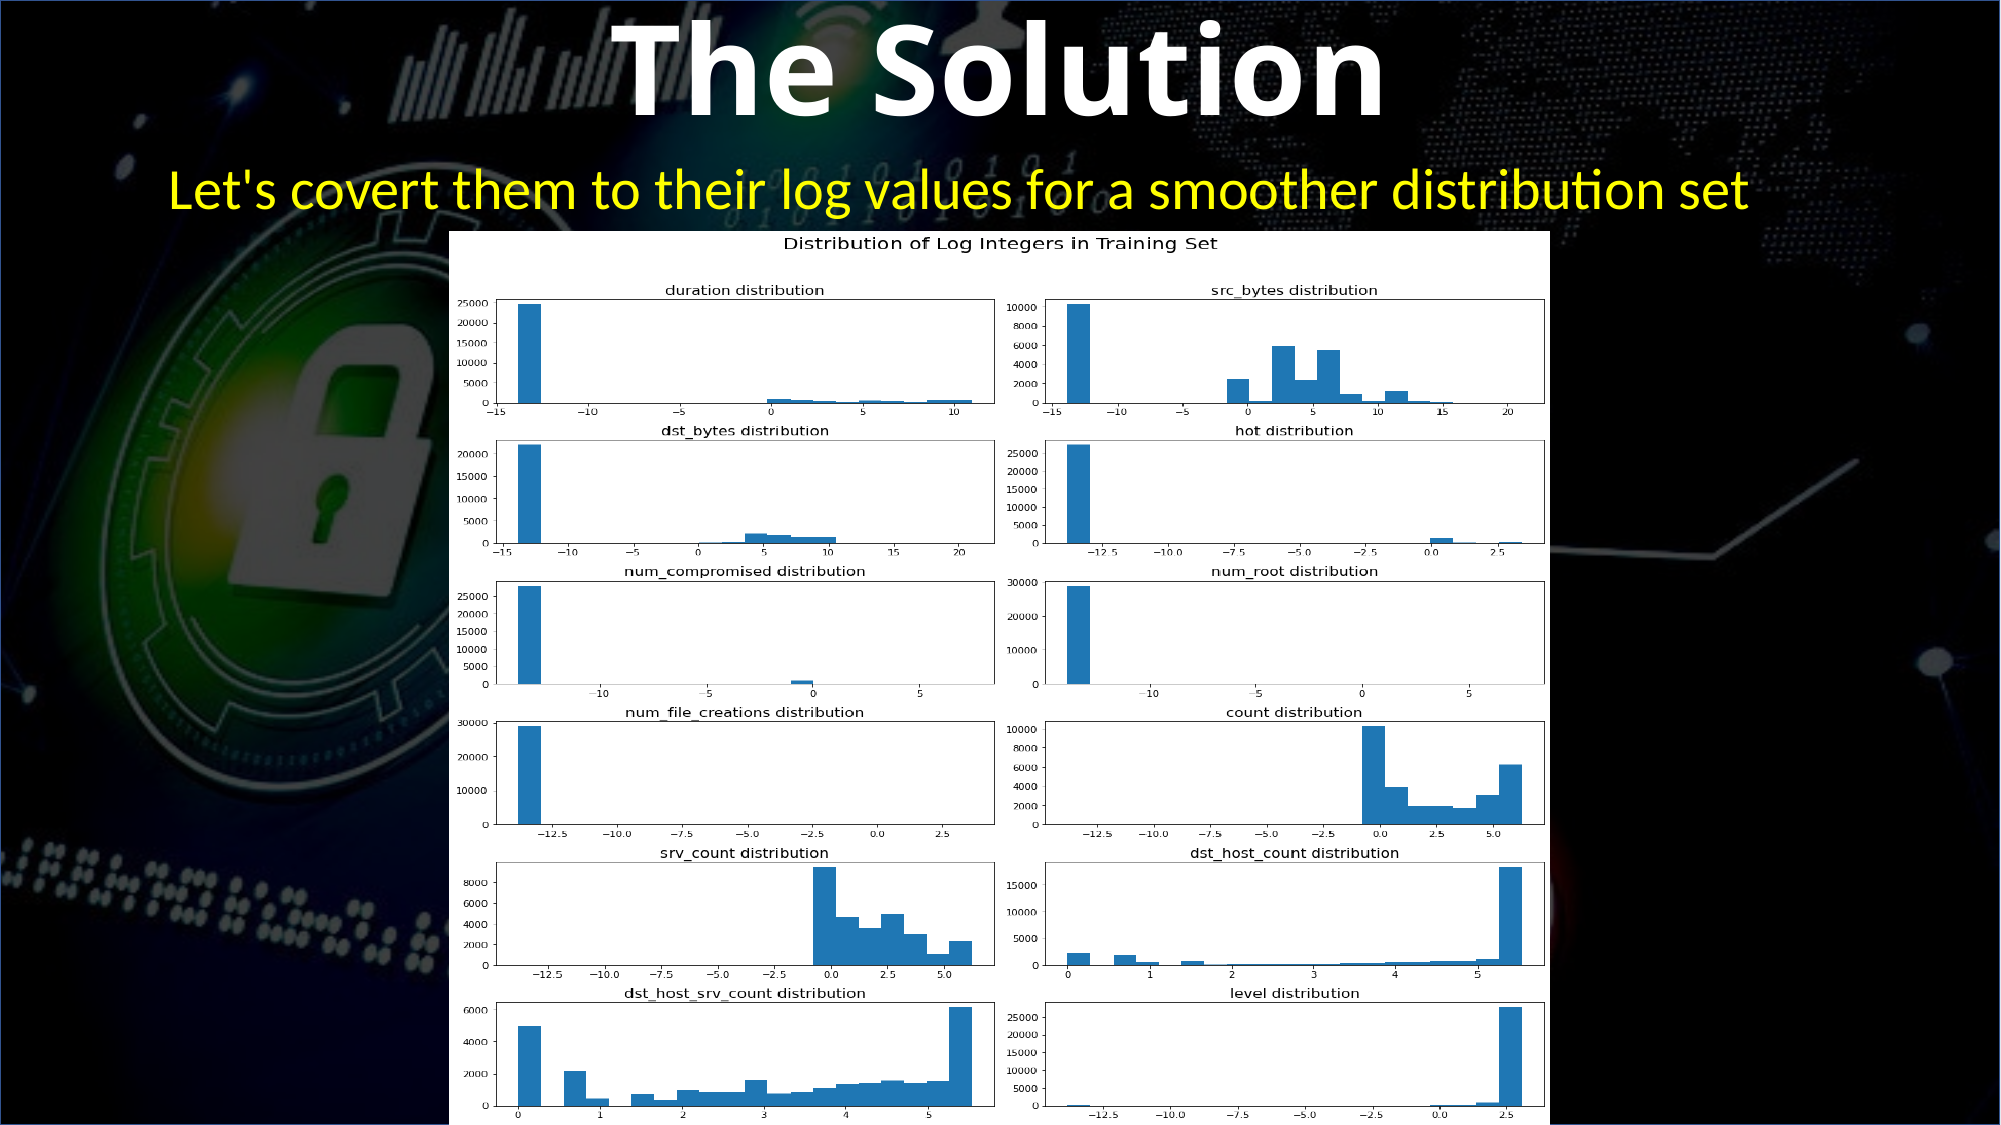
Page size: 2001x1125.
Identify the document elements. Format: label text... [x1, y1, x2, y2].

picture [1, 169, 1999, 1125]
title The Solution [0, 0, 2000, 169]
list Let's covert them to their log values for a smoother distribution set [52, 152, 1867, 232]
